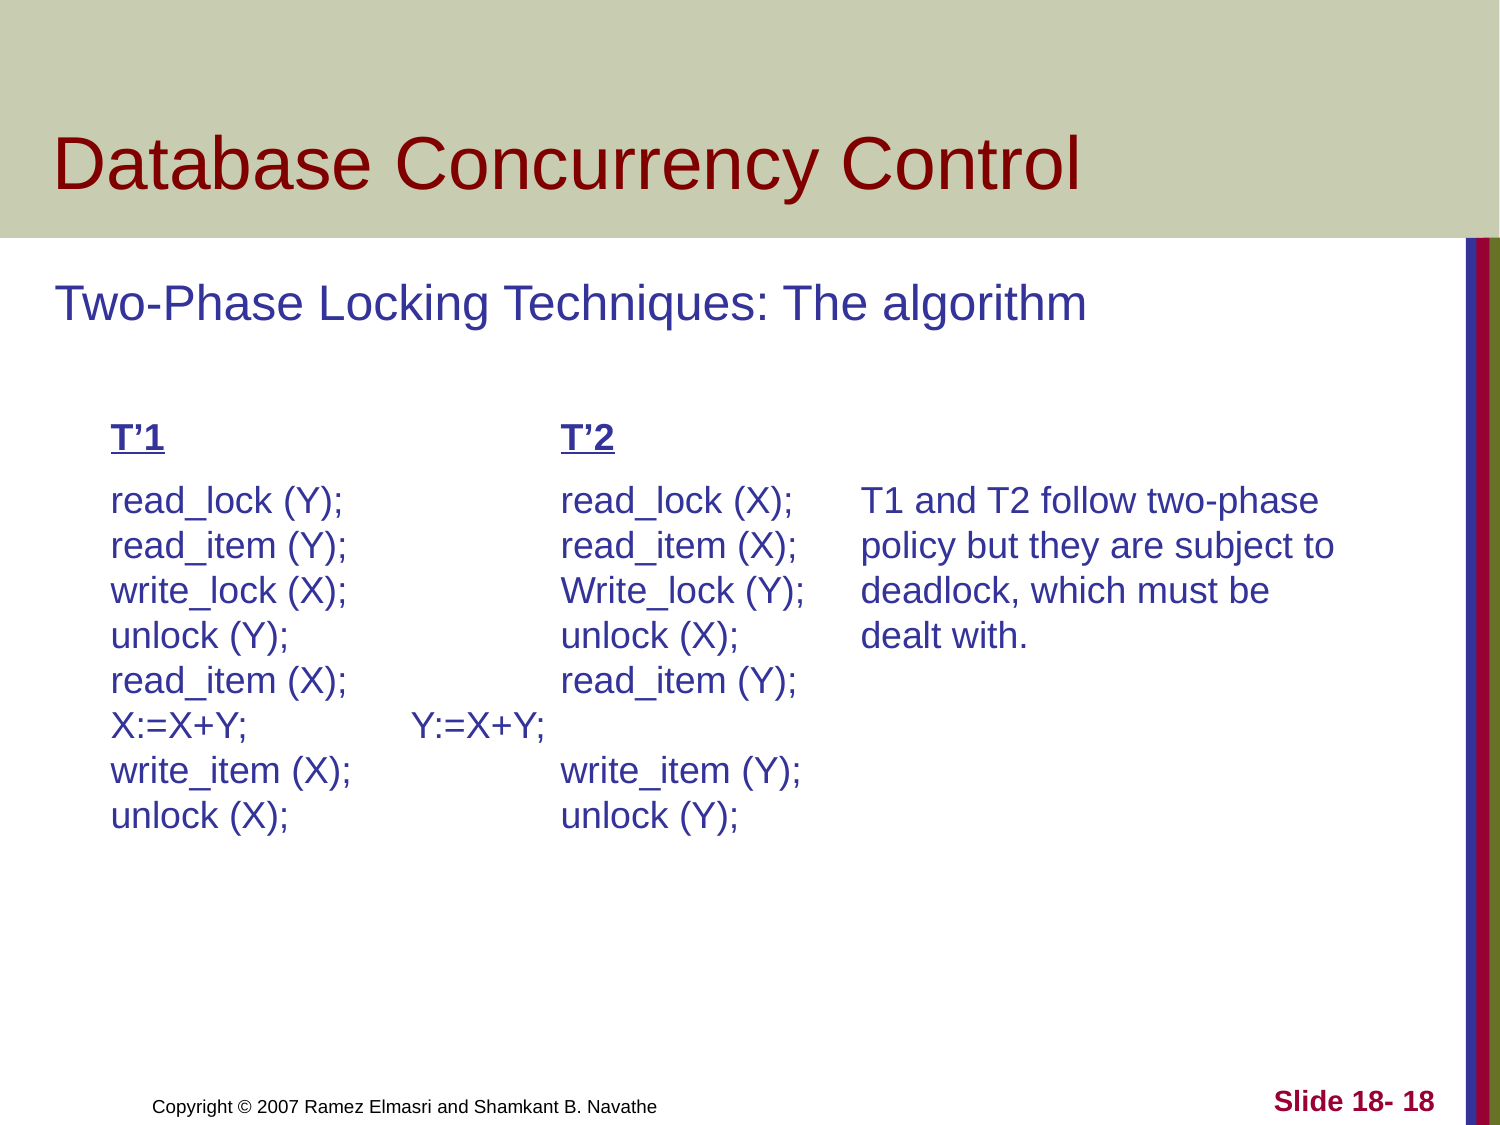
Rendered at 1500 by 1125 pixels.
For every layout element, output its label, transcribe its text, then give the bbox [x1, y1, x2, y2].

slide_number Slide 18- 18 [1137, 1049, 1451, 1125]
list Two-Phase Locking Techniques: The algorithm T’1 T’2 read_lock (Y); read_lock (X); T1 and T2 follow two-phase read_item (Y); read_item (X); policy but they are subject to write_lock (X); Write_lock (Y); deadlock, which must be unlock (Y); unlock (X); dealt with. read_item (X); read_item (Y); X:=X+Y; Y:=X+Y; write_item (X); write_item (Y); unlock (X); unlock (Y); [39, 262, 1401, 1013]
title Database Concurrency Control [37, 49, 1317, 213]
